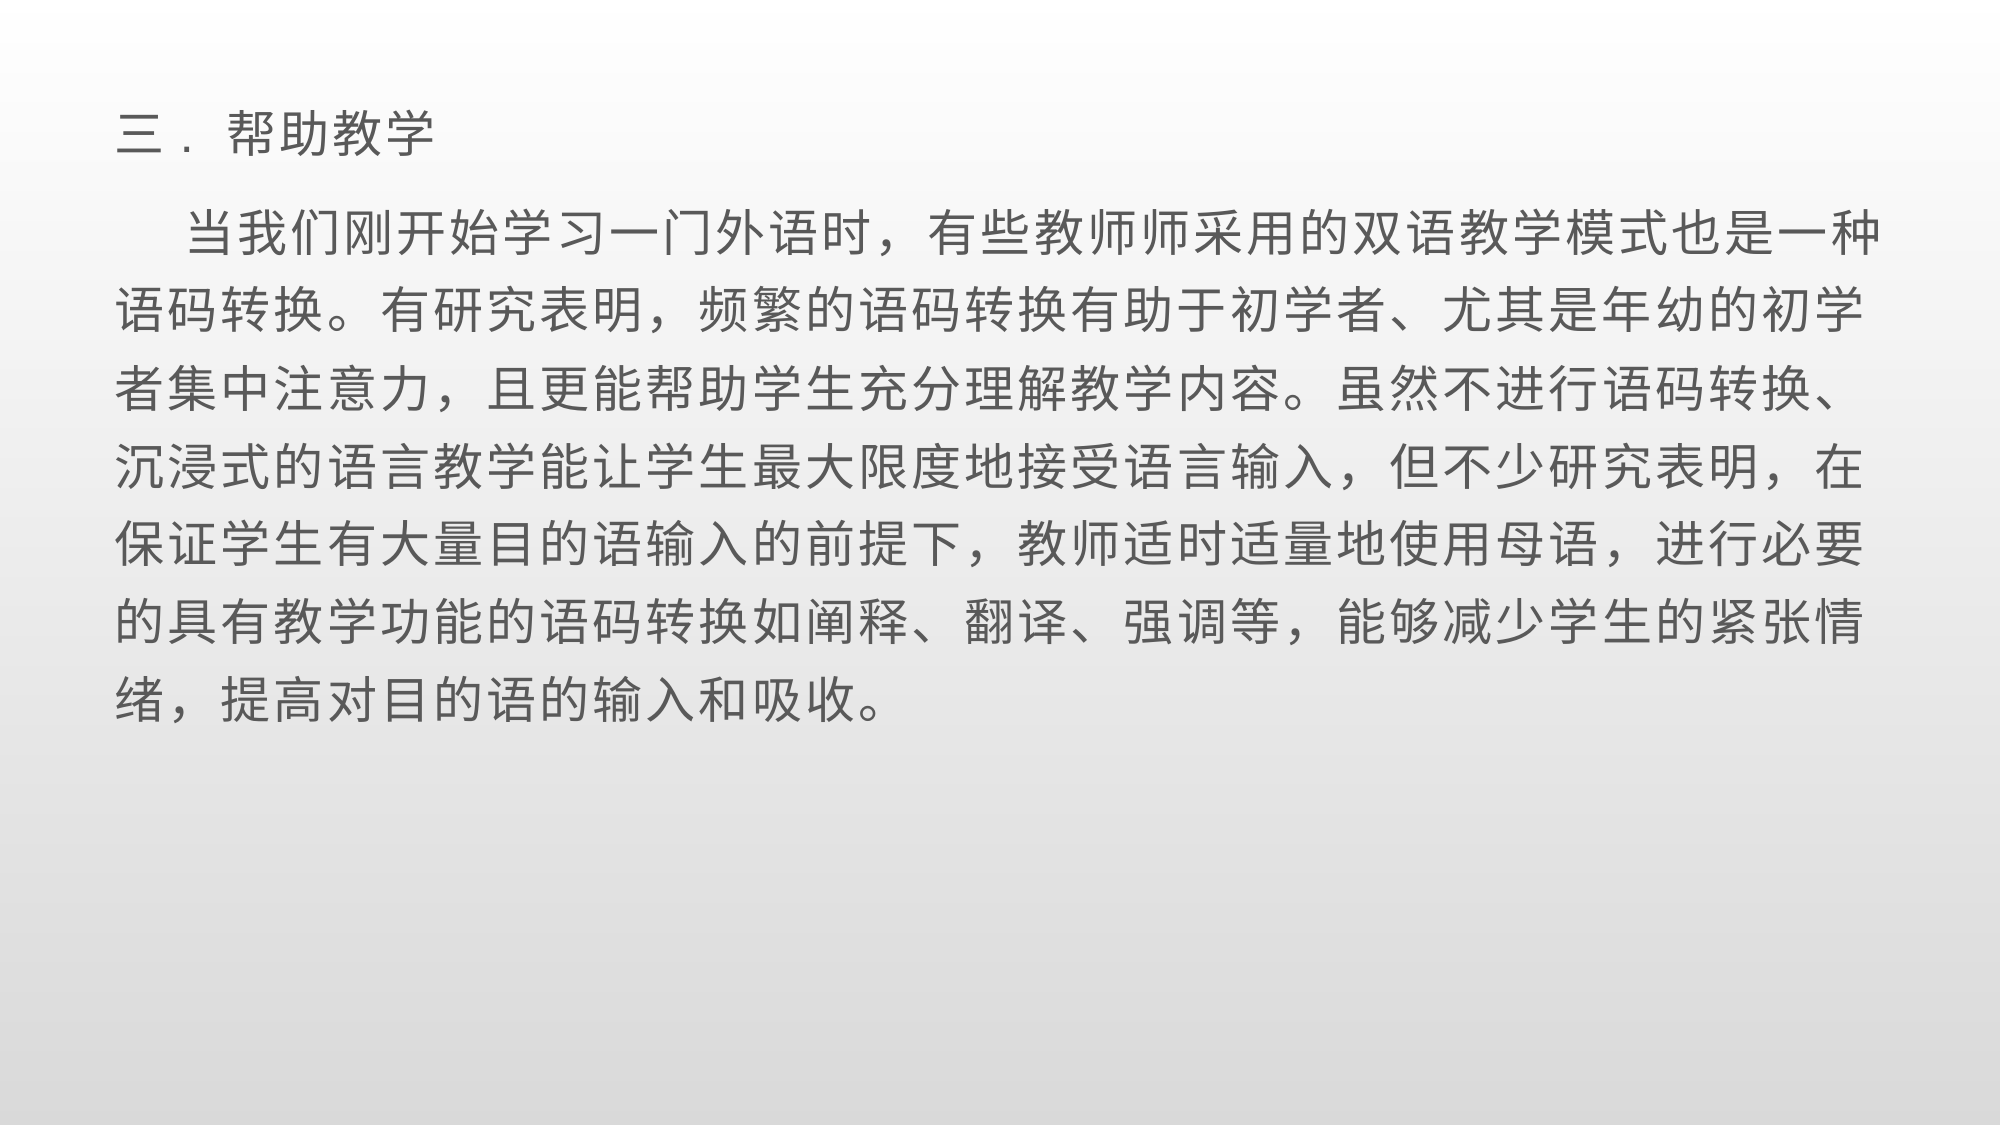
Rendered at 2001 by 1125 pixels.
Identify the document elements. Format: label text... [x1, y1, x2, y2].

list 三. 帮助教学 当我们刚开始学习一门外语时，有些教师师采用的双语教学模式也是一种语码转换。有研究表明，频繁的语码转换有助于初学者、尤其是年幼的初学者集中注意力，且更能帮助学生充分理解教学内容。虽然不进行语码转换、沉浸式的语言教学能让学生最大限度地接受语言输入，但不少研究表明，在保证学生有大量目的语输入的前提下，教师适时适量地使用母语，进行必要的具有教学功能的语码转换如阐释、翻译、强调等，能够减少学生的紧张情绪，提高对目的语的输入和吸收。 [99, 76, 1900, 1026]
